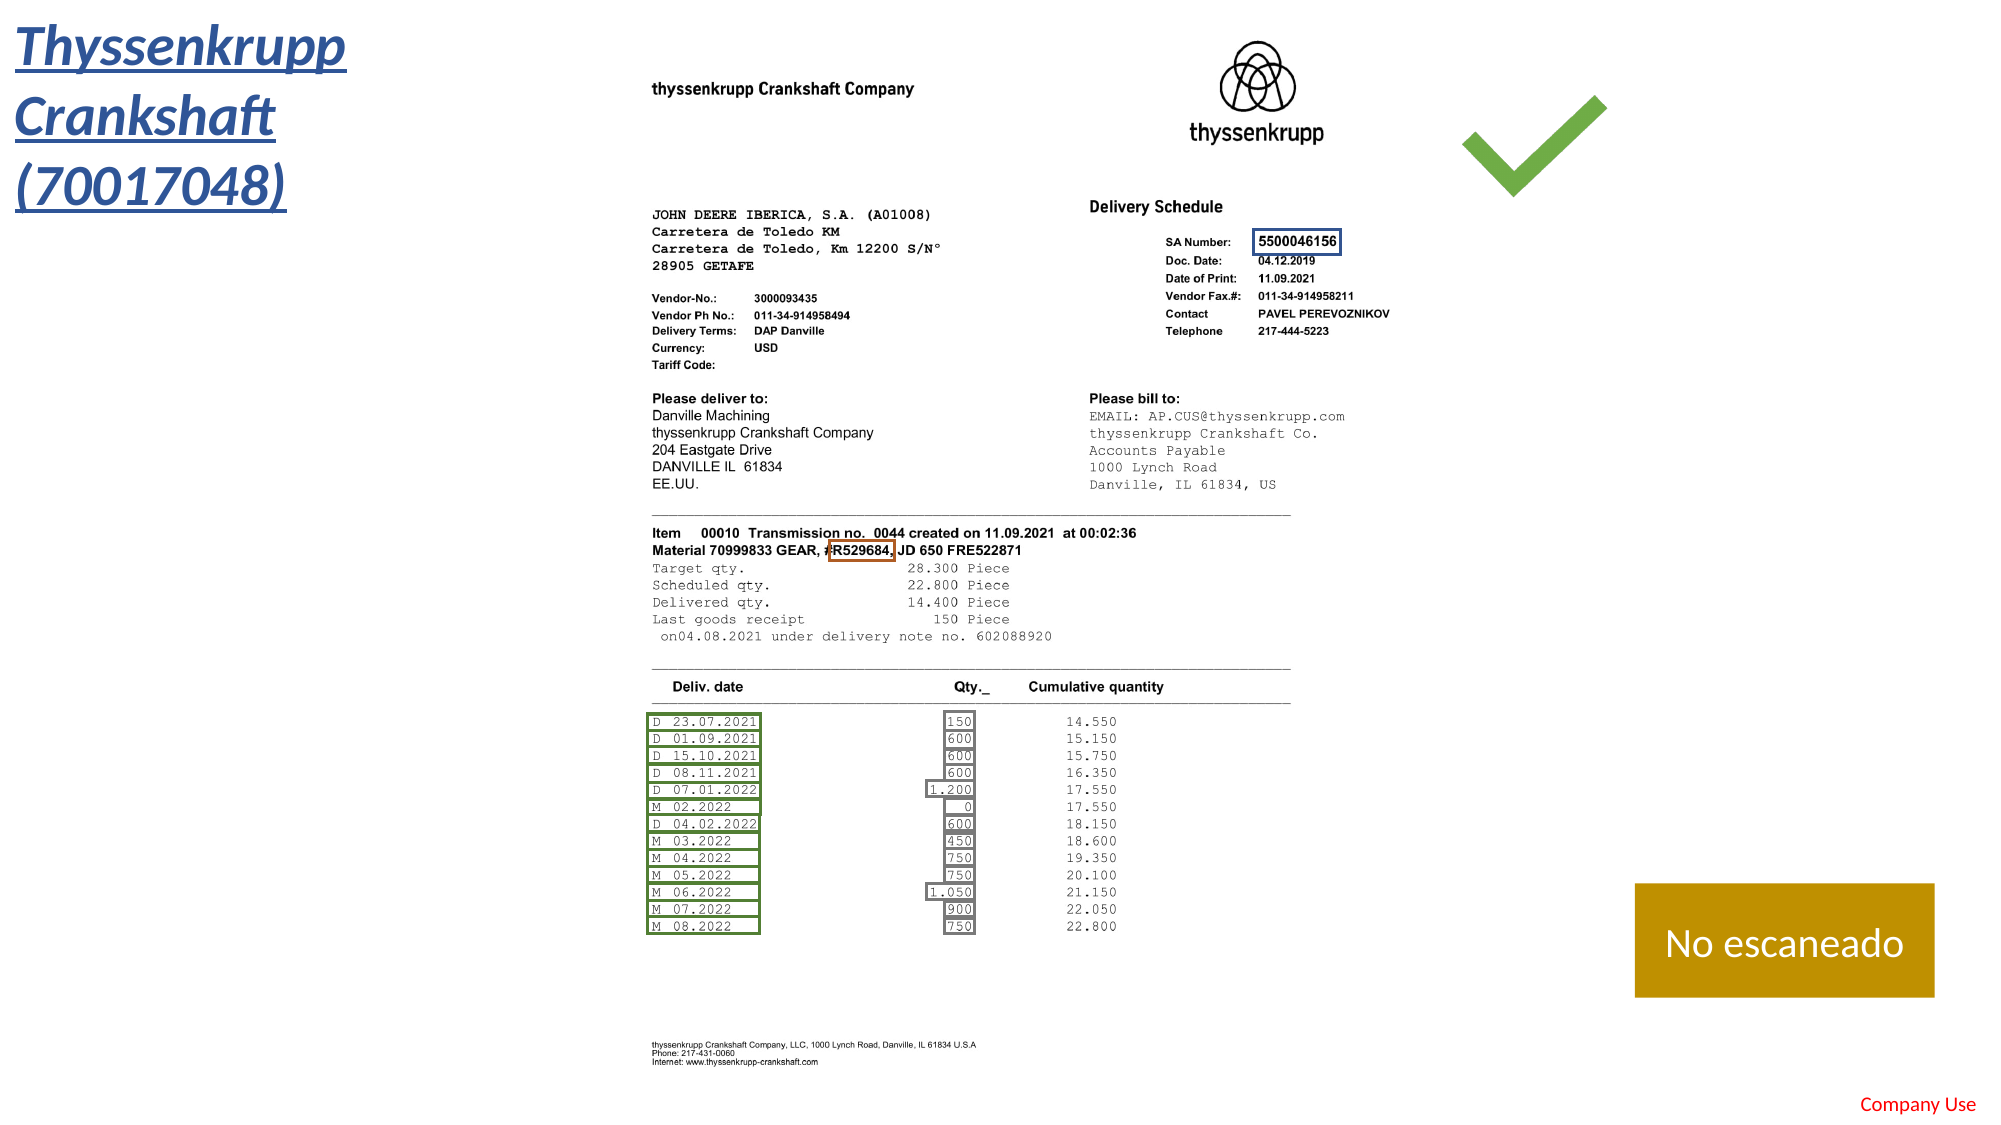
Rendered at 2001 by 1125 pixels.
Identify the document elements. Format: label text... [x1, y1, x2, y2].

text_box Thyssenkrupp Crankshaft (70017048) [0, 0, 543, 225]
picture [1459, 70, 1610, 221]
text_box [565, 0, 1435, 1125]
text_box No escaneado [1634, 882, 1936, 999]
